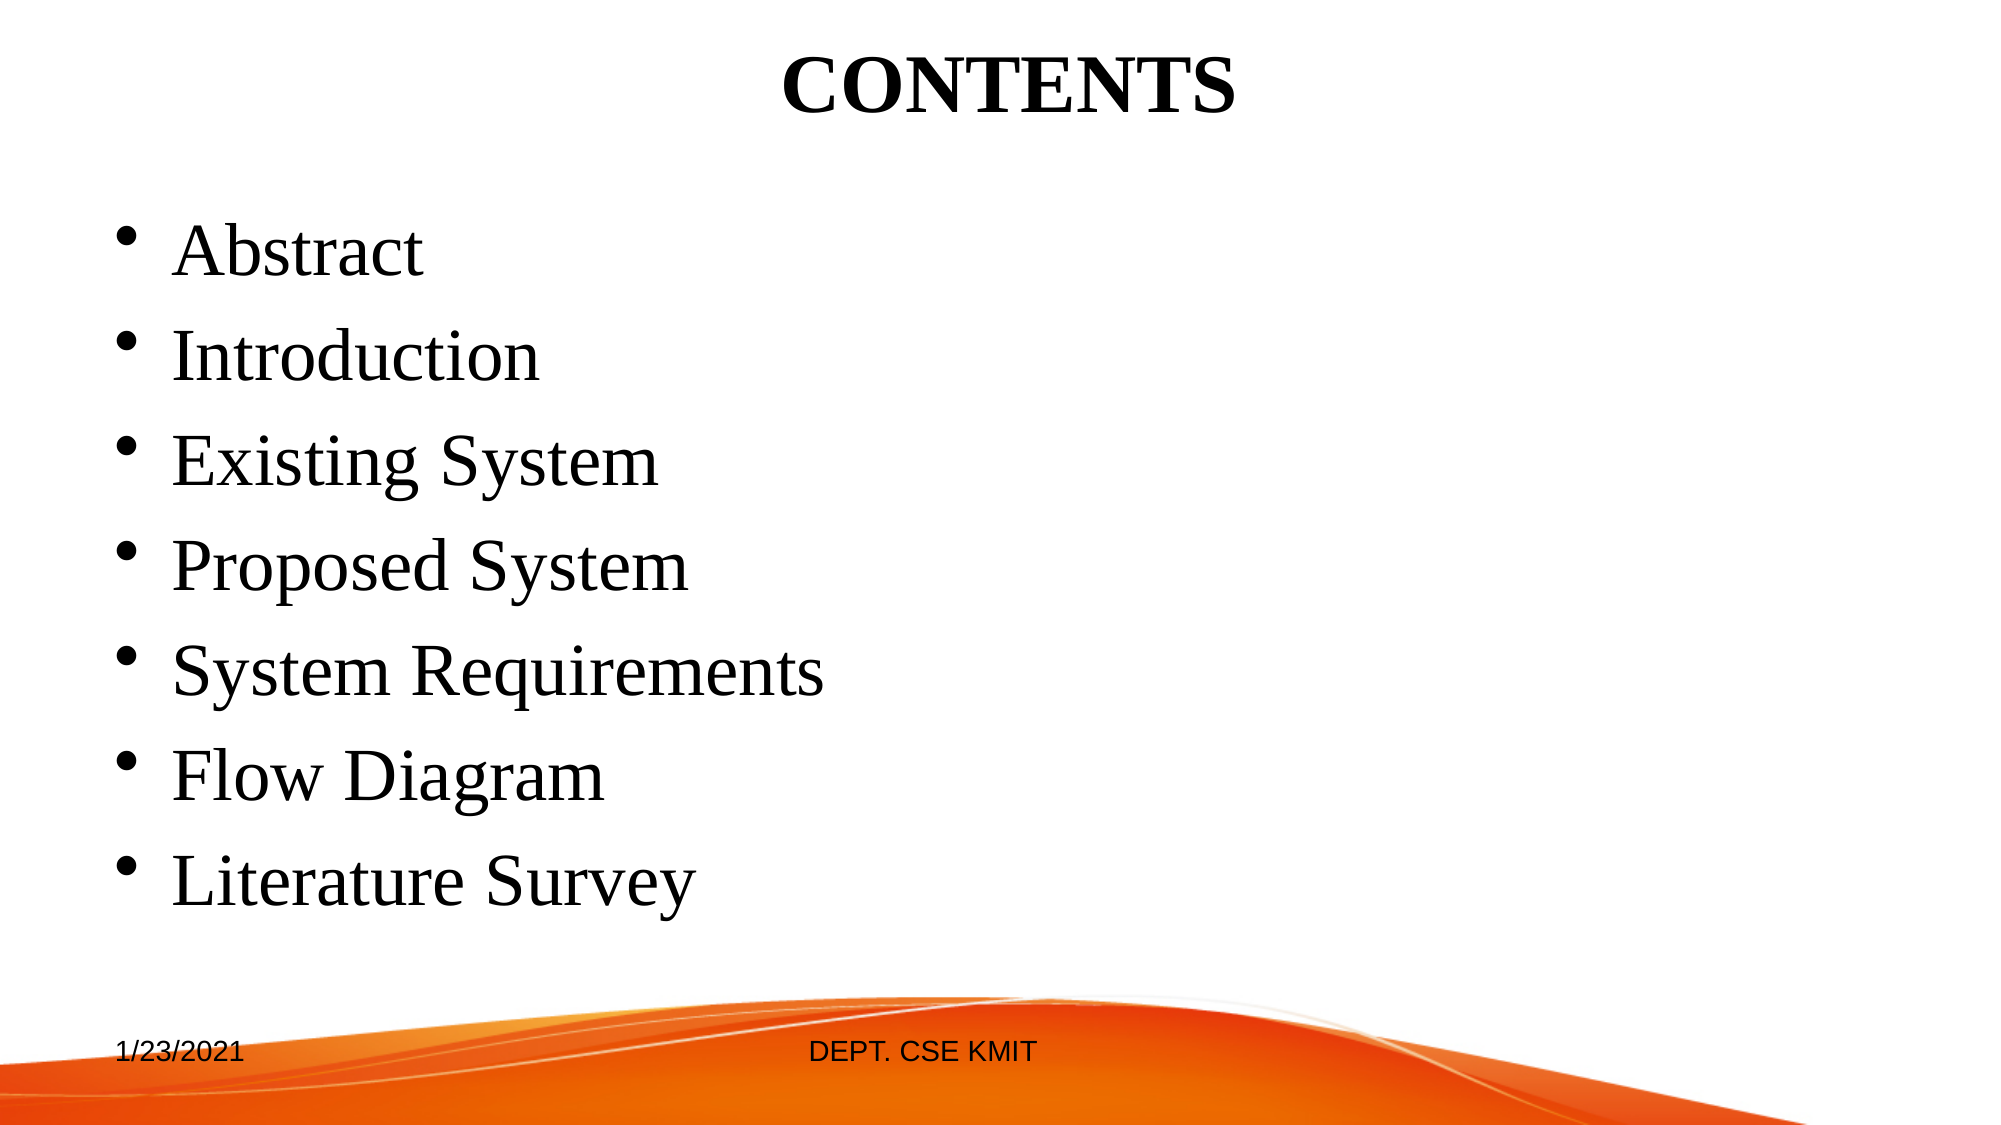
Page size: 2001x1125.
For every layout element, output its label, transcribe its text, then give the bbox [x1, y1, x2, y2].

picture [0, 0, 2000, 1125]
title CONTENTS [99, 30, 1901, 127]
footer DEPT. CSE KMIT [567, 1024, 1317, 1103]
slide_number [99, 1024, 567, 1103]
slide_number [1433, 1024, 1900, 1103]
list Abstract Introduction Existing System Proposed System System Requirements Flow Diagram Literature Survey [99, 192, 1901, 1006]
